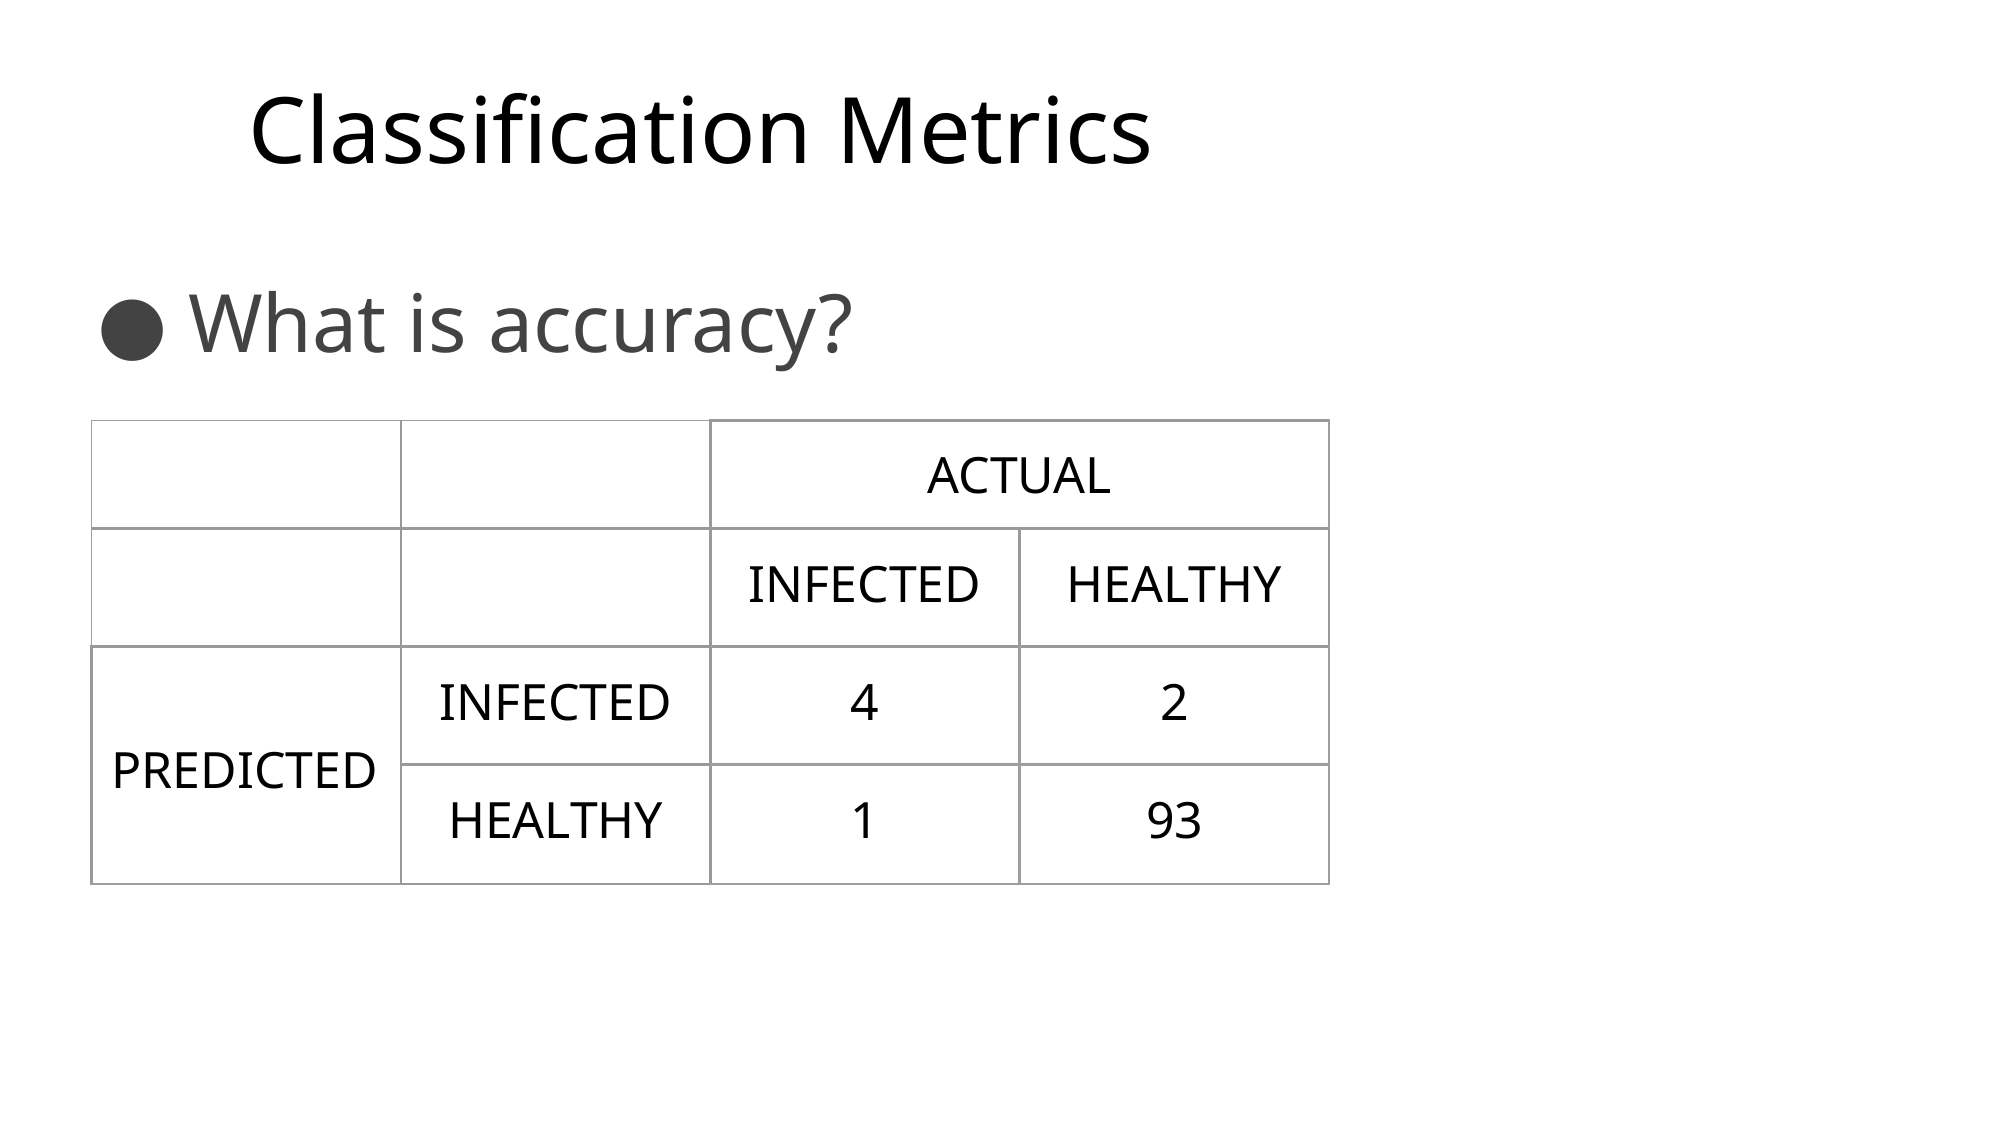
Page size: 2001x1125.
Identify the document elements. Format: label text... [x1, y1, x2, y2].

table_cell 4 [712, 648, 1018, 763]
table_cell HEALTHY [1021, 530, 1328, 645]
table_cell [402, 530, 709, 645]
table_cell INFECTED [712, 530, 1018, 645]
table_cell [92, 530, 400, 645]
table_cell PREDICTED [93, 648, 400, 883]
table_cell HEALTHY [402, 766, 709, 883]
table_cell 2 [1021, 648, 1328, 763]
table_cell 93 [1021, 766, 1328, 883]
list What is accuracy? [68, 252, 1968, 1000]
table_header [92, 421, 400, 527]
table_cell 1 [712, 766, 1018, 883]
title Classification Metrics [228, 64, 1932, 190]
table_header [402, 421, 709, 527]
table_header ACTUAL [712, 422, 1328, 527]
table_cell INFECTED [402, 648, 709, 763]
